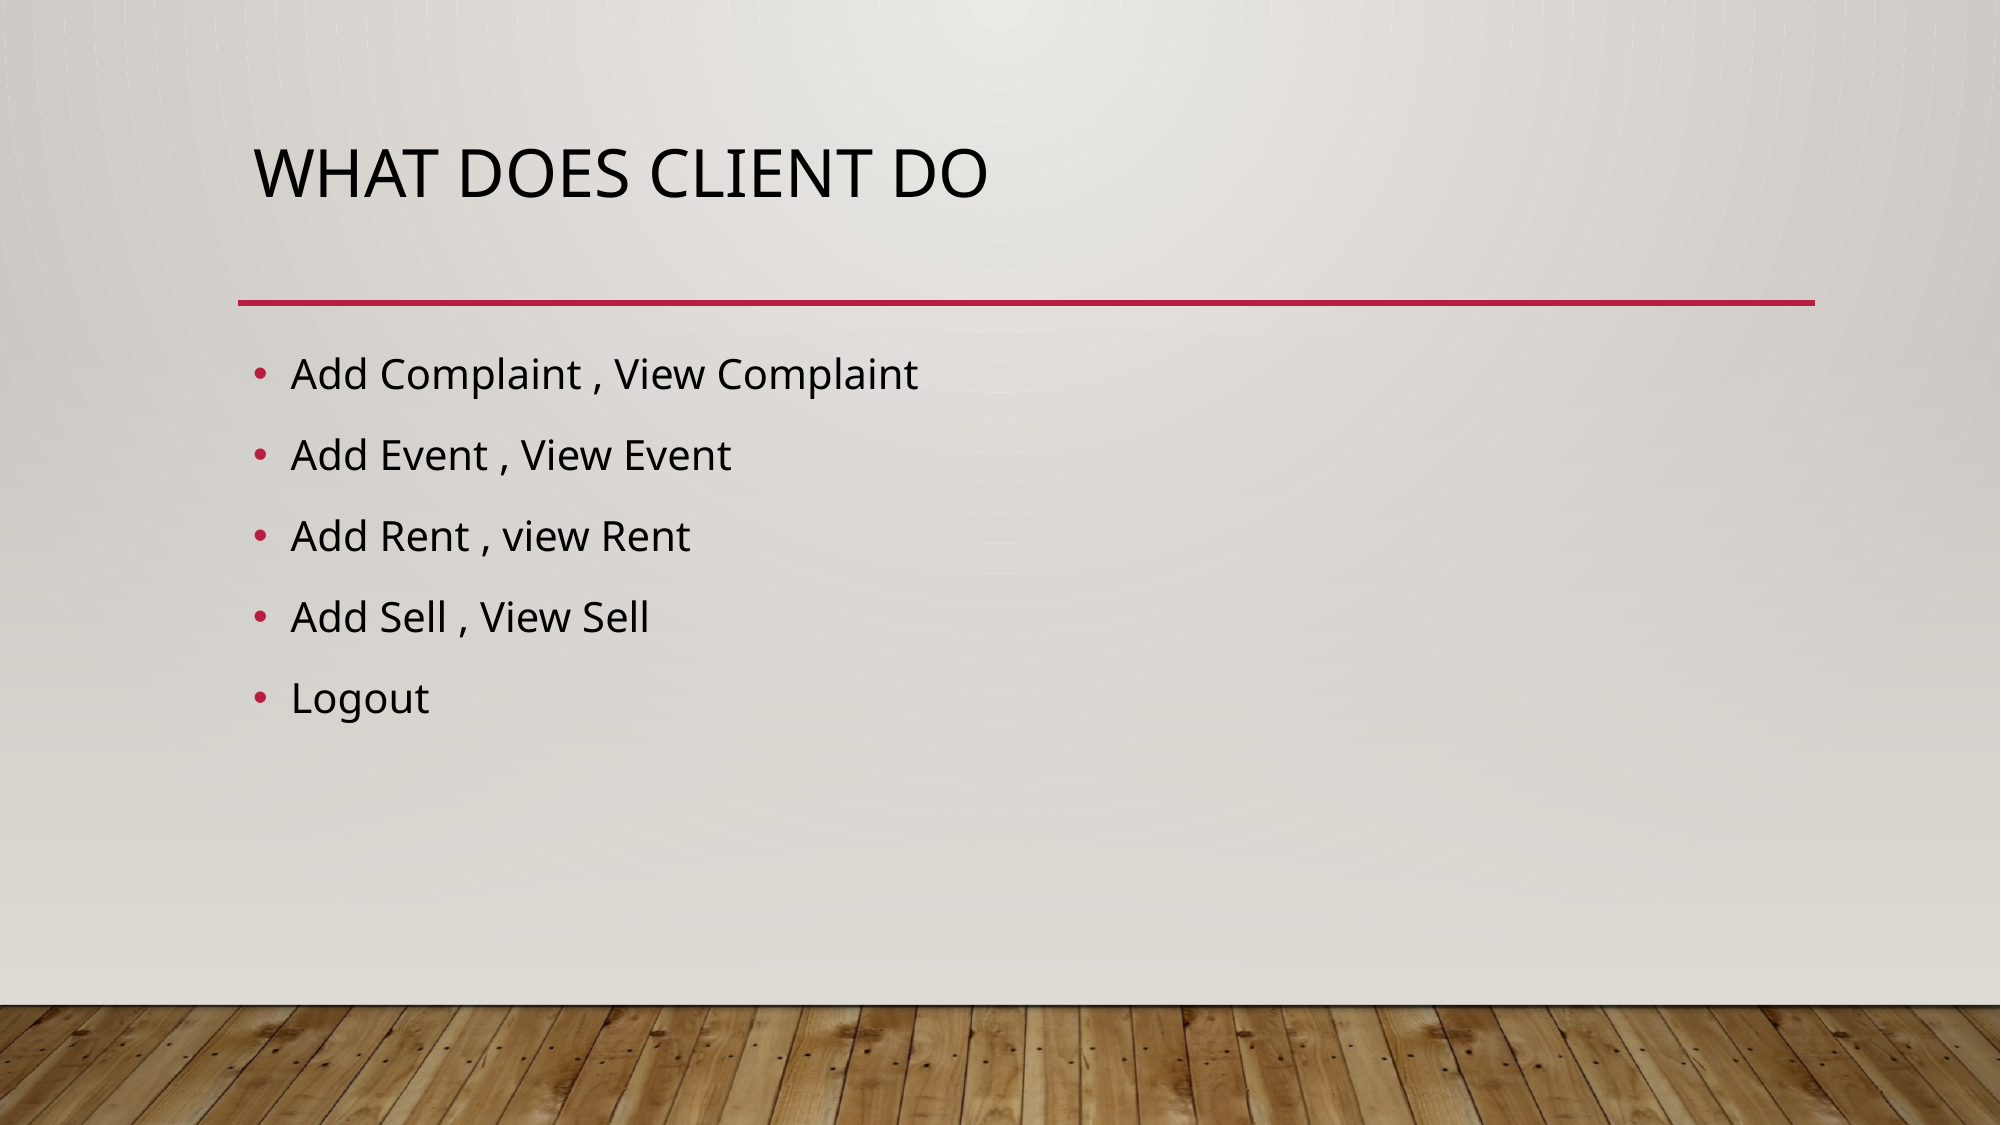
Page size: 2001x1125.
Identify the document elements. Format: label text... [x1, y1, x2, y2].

picture [0, 1005, 2000, 1125]
title What does client do [238, 131, 1814, 305]
list Add Complaint , View Complaint Add Event , View Event Add Rent , view Rent Add Sell , View Sell Logout [238, 330, 1814, 897]
